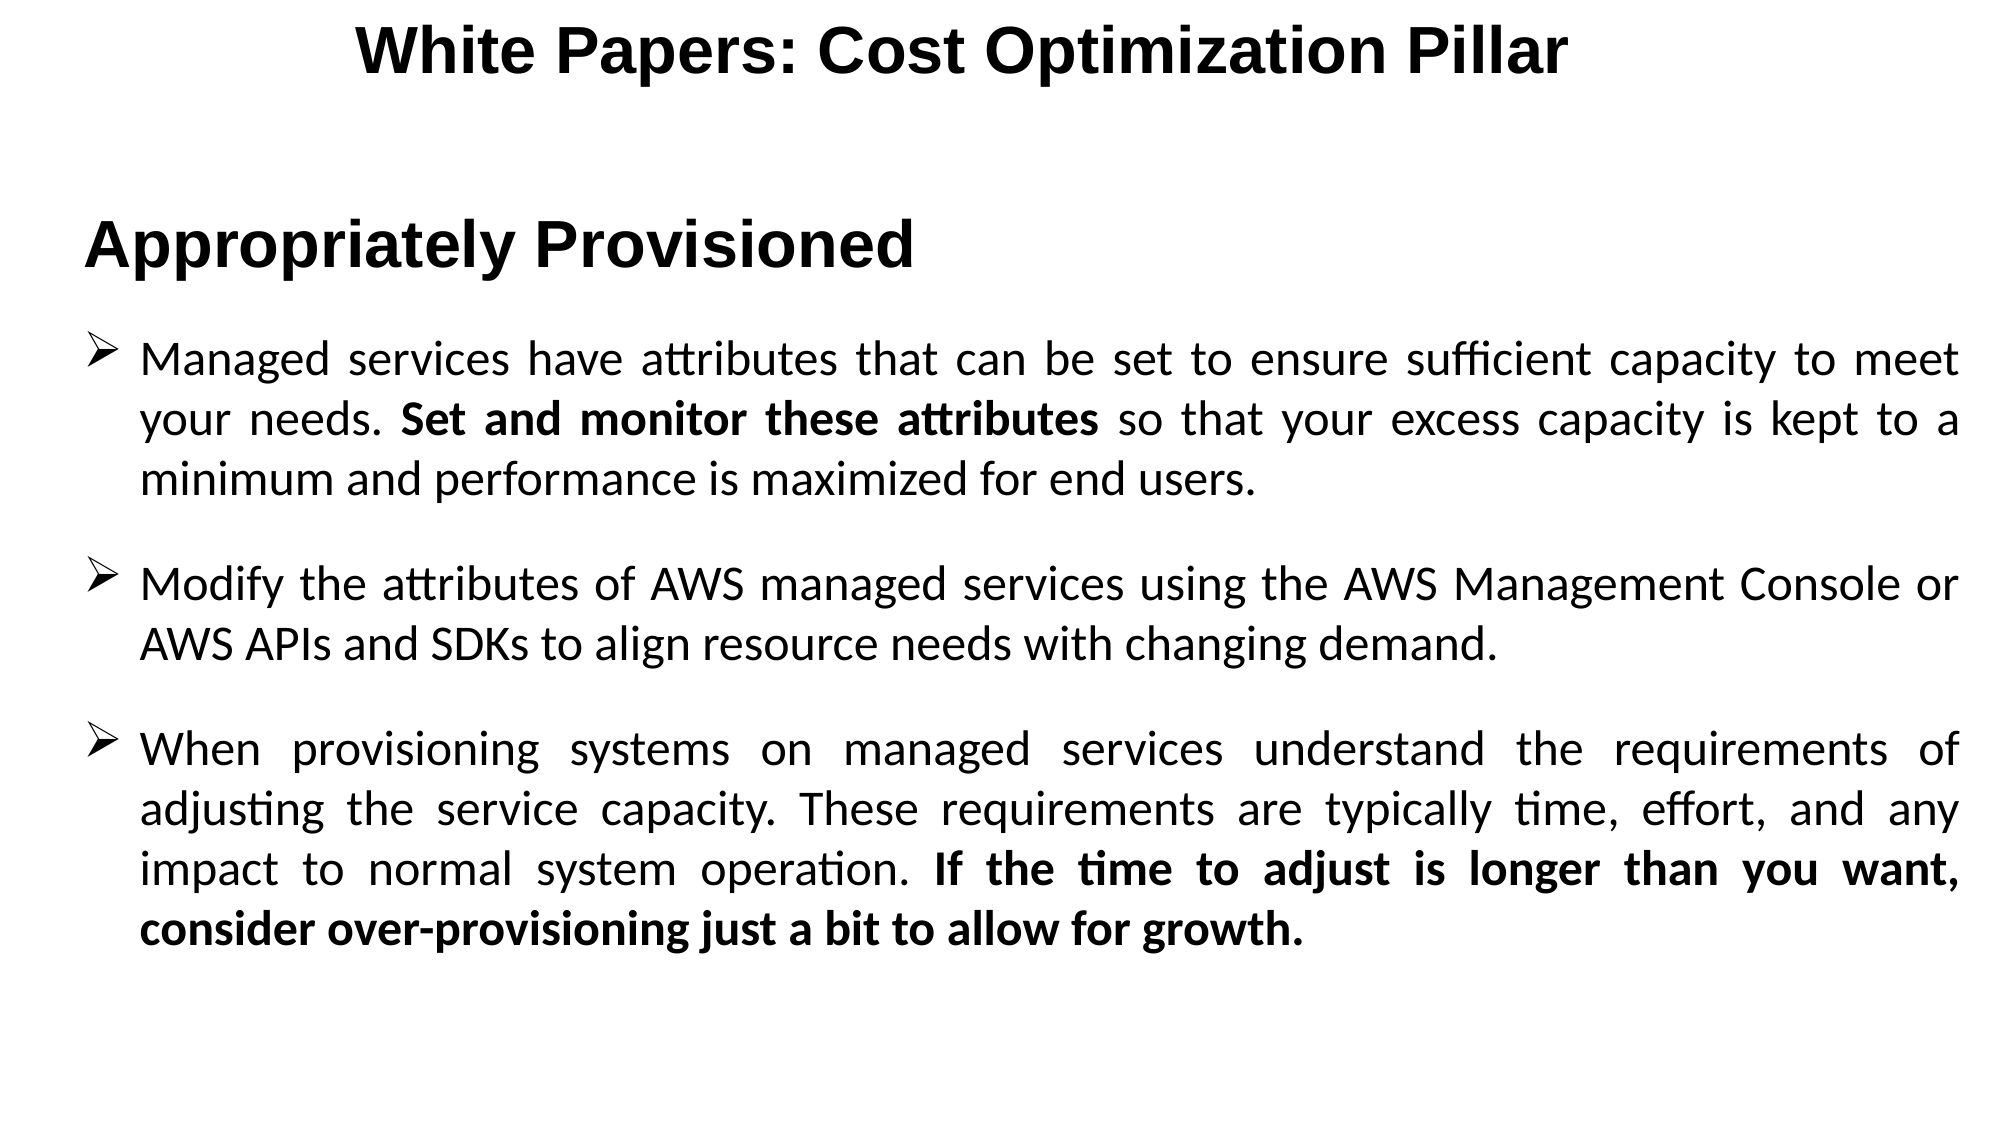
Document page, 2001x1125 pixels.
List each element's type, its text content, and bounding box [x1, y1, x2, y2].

text_box White Papers: Cost Optimization Pillar [340, 0, 1605, 95]
text_box Appropriately Provisioned Managed services have attributes that can be set to ensure sufficient capacity to meet your needs. Set and monitor these attributes so that your excess capacity is kept to a minimum and performance is maximized for end users. Modify the attributes of AWS managed services using the AWS Management Console or AWS APIs and SDKs to align resource needs with changing demand. When provisioning systems on managed services understand the requirements of adjusting the service capacity. These requirements are typically time, effort, and any impact to normal system operation. If the time to adjust is longer than you want, consider over-provisioning just a bit to allow for growth. [68, 193, 1976, 963]
